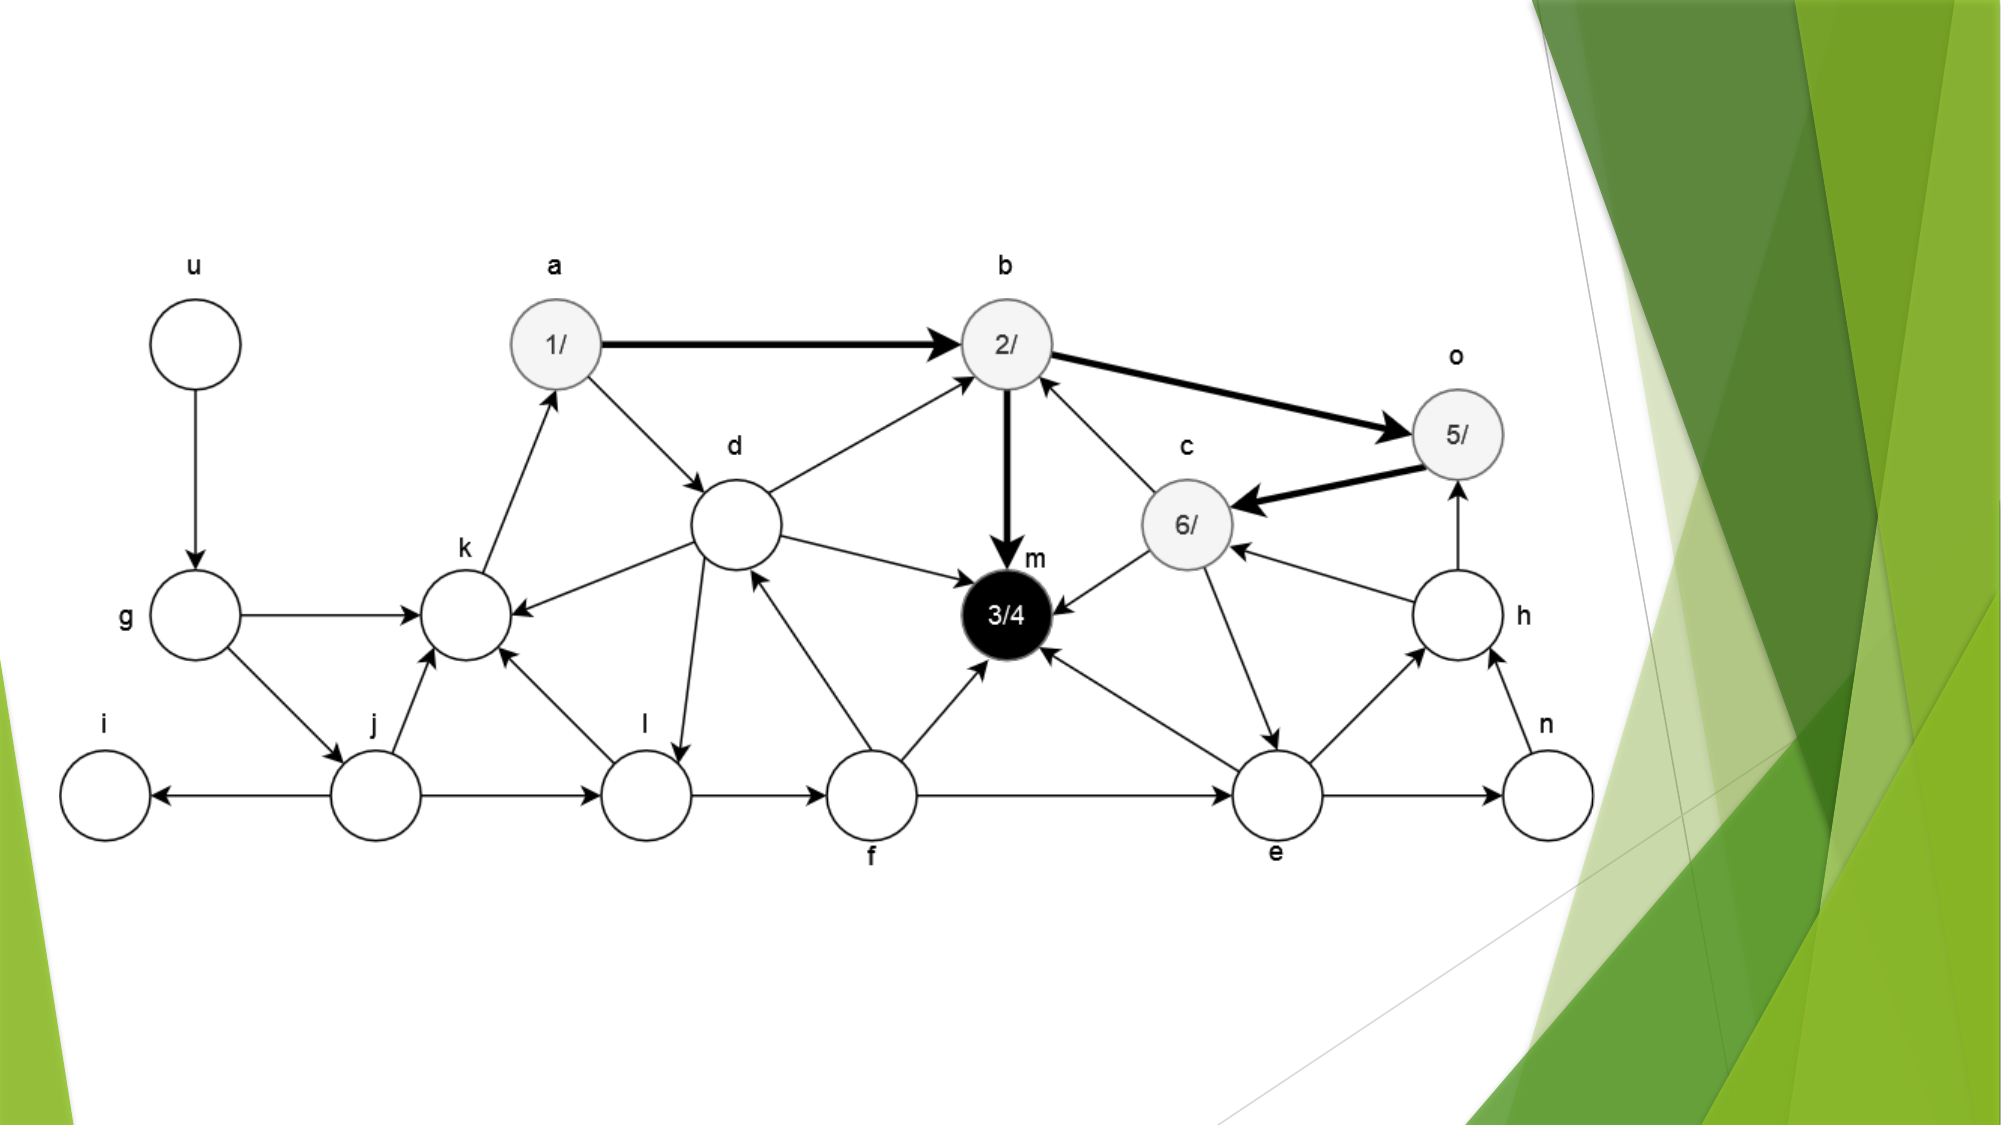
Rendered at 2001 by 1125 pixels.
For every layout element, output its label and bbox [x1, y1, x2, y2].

picture [59, 230, 1595, 894]
